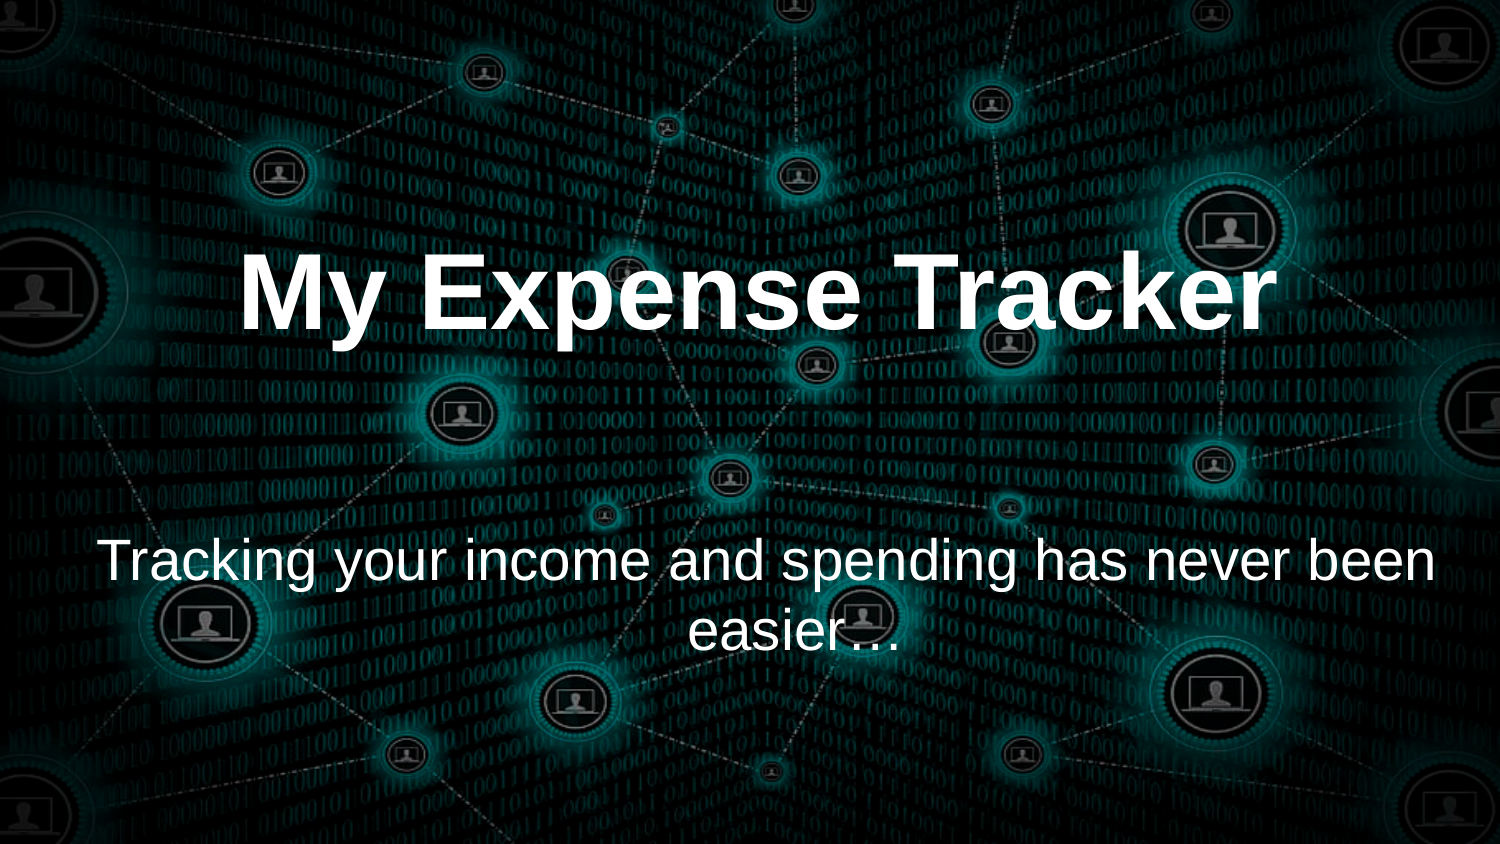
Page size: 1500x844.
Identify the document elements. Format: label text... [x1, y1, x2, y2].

picture [0, 0, 1500, 844]
subtitle Tracking your income and spending has never been easier… [59, 506, 1458, 688]
title My Expense Tracker [59, 219, 1458, 367]
